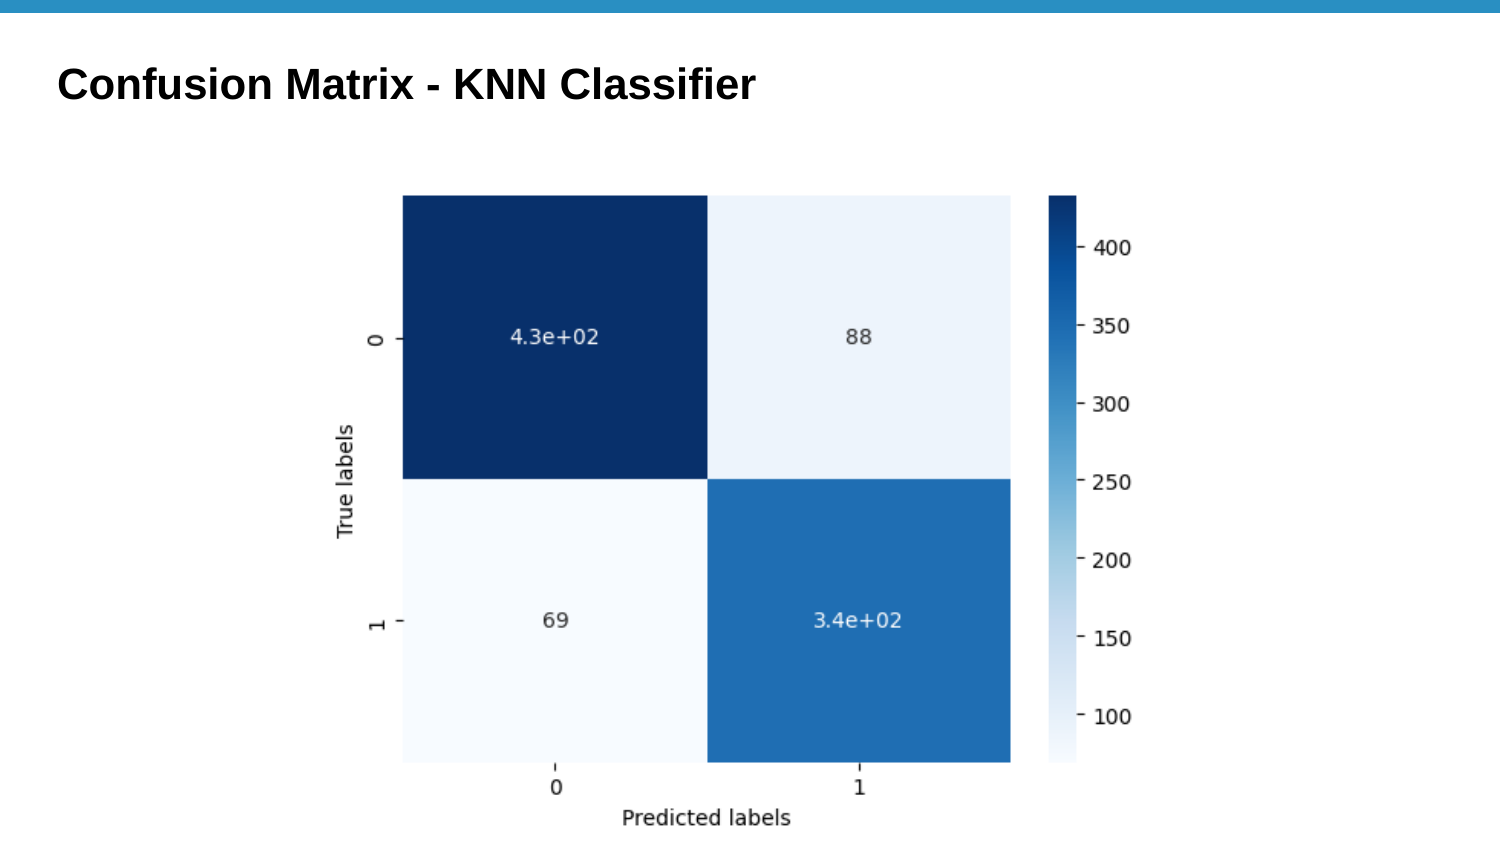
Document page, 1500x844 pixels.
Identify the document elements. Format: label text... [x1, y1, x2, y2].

title Confusion Matrix - KNN Classifier [42, 48, 1427, 107]
picture [322, 182, 1147, 844]
